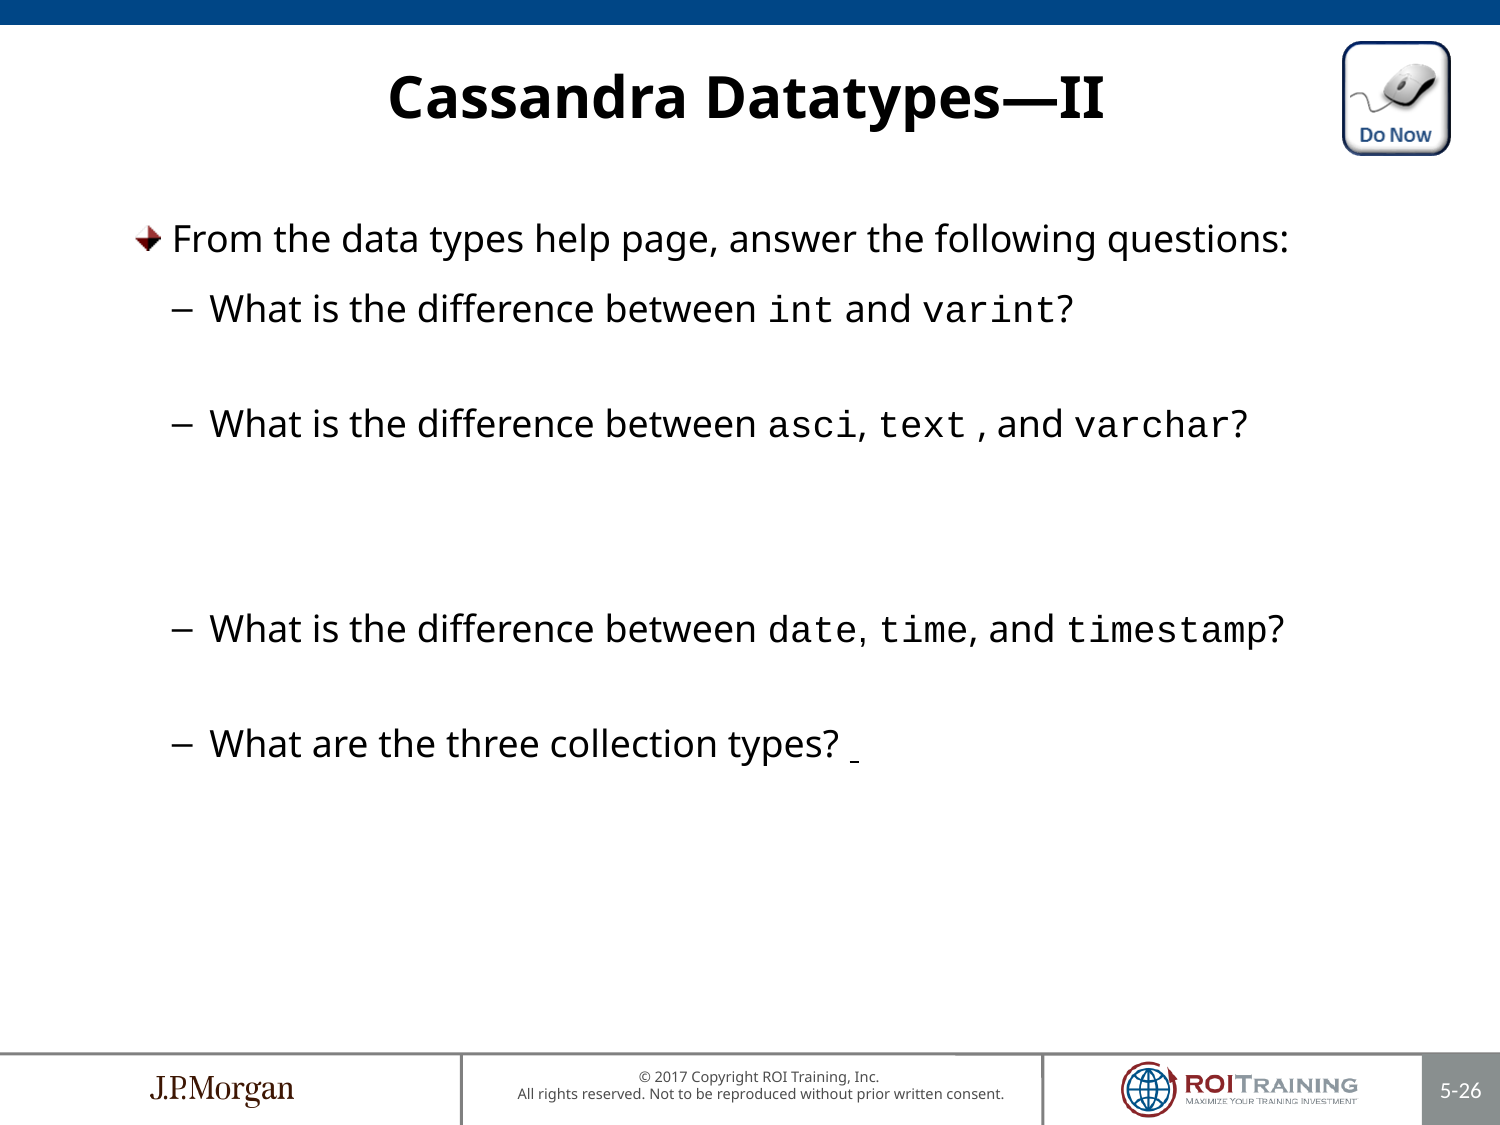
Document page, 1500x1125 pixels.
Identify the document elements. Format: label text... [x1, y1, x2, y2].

list From the data types help page, answer the following questions: What is the difference between int and varint? What is the difference between asci, text , and varchar? What is the difference between date, time, and timestamp? What are the three collection types? [119, 207, 1435, 1018]
title Cassandra Datatypes—II [172, 43, 1322, 147]
picture [1333, 39, 1457, 161]
picture [150, 1076, 294, 1108]
picture [134, 224, 161, 251]
picture [1113, 1060, 1362, 1118]
